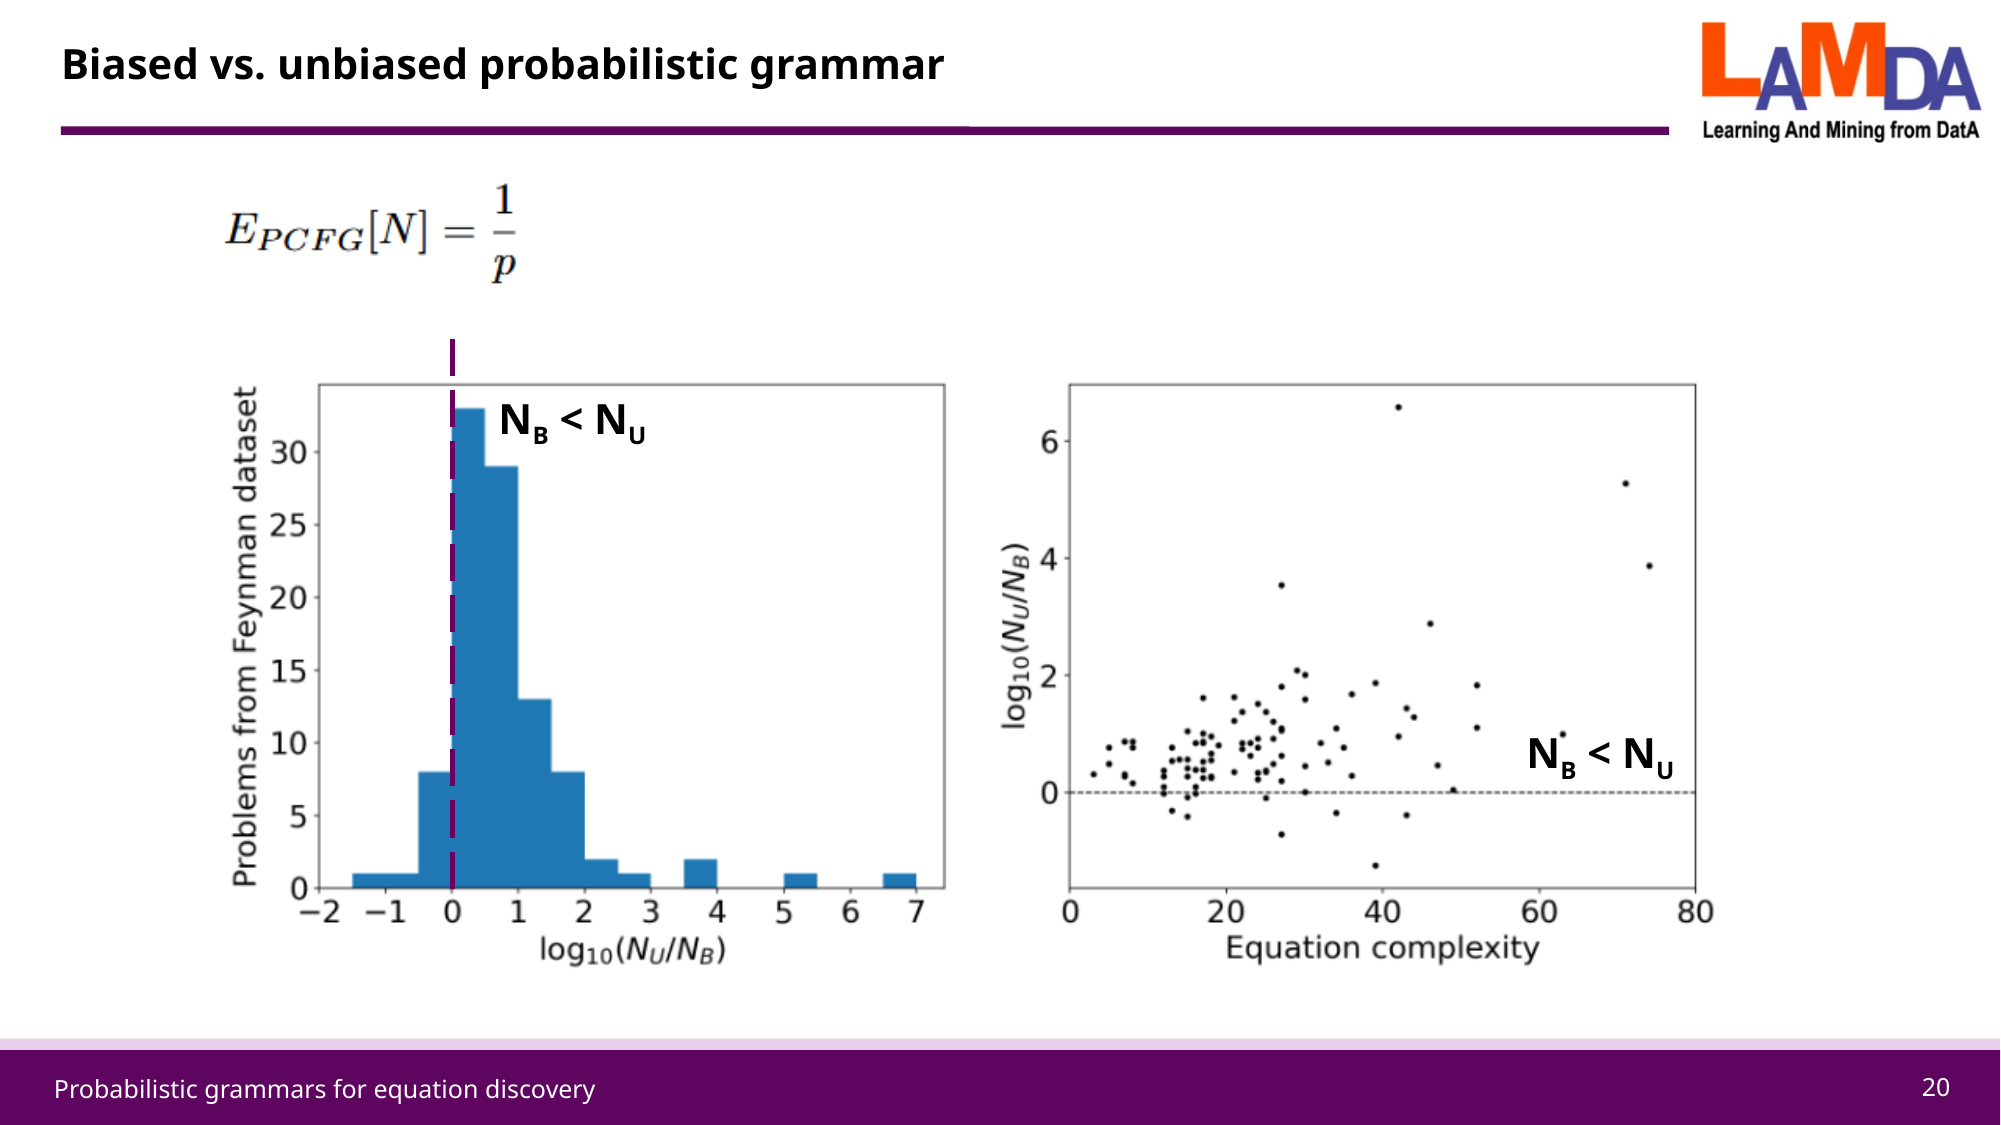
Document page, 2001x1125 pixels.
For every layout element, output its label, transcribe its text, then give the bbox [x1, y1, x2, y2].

picture [224, 165, 524, 294]
title Biased vs. unbiased probabilistic grammar [46, 23, 1455, 109]
picture [1702, 22, 1982, 143]
picture [224, 369, 1720, 979]
